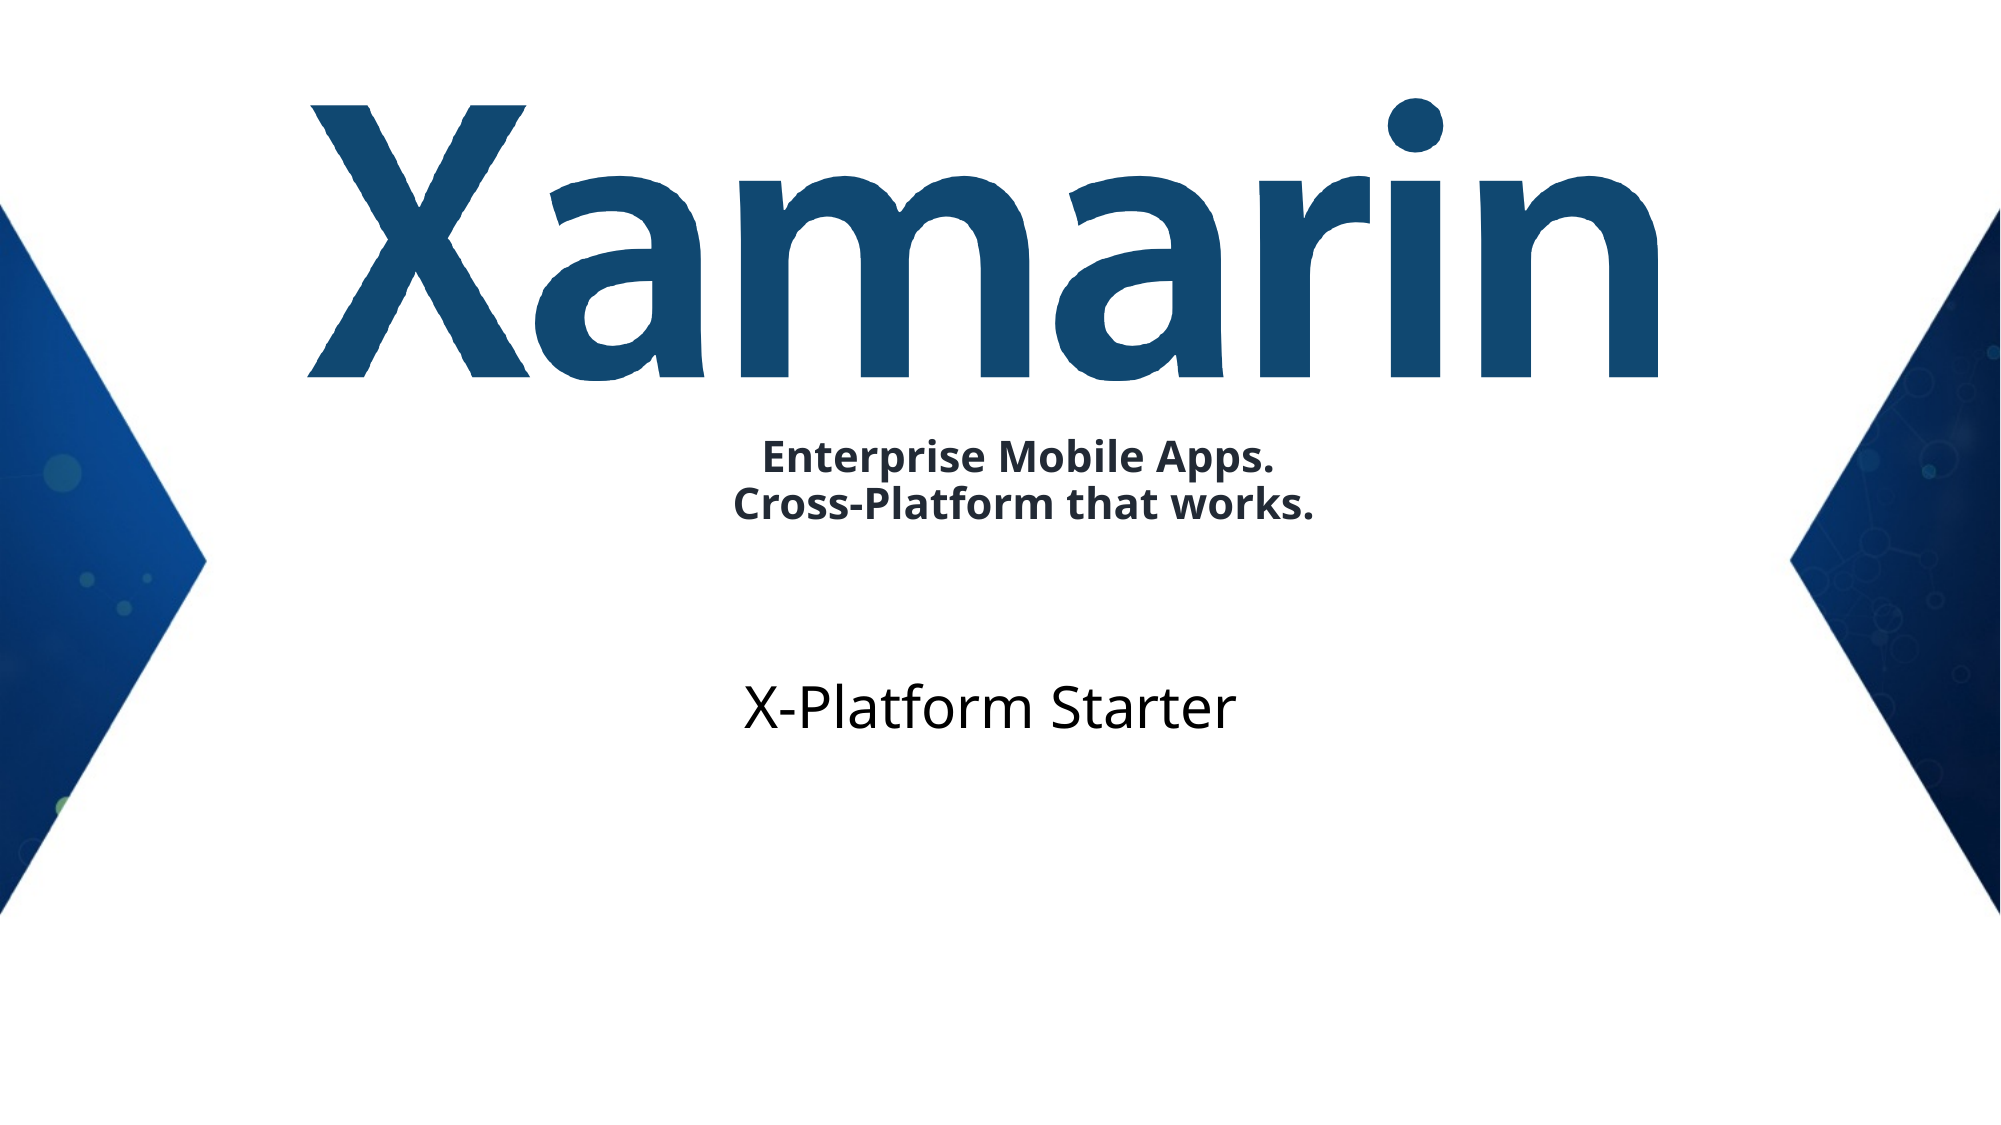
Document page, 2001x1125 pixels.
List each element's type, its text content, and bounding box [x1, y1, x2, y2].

picture [0, 0, 2001, 1125]
title Enterprise Mobile Apps. Cross-Platform that works. [124, 427, 1925, 538]
text_box X-Platform Starter [0, 663, 1983, 748]
